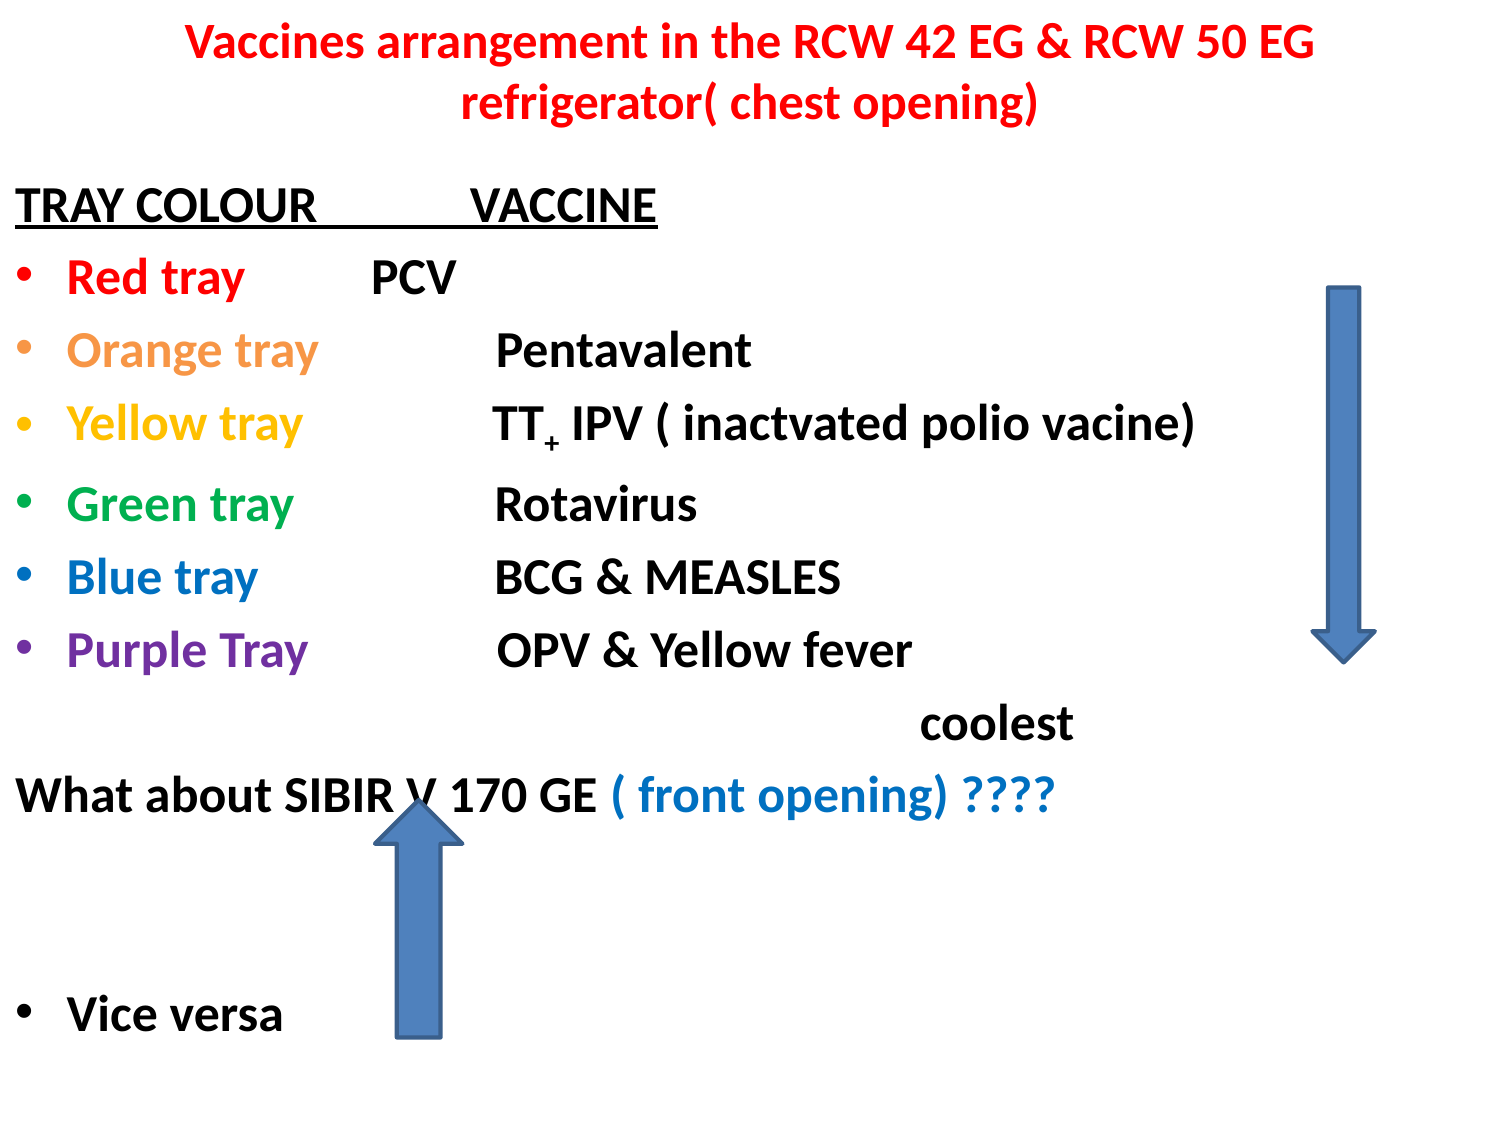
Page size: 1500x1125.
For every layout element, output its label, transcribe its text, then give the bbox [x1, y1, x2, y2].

text_box [1310, 285, 1377, 665]
text_box [373, 797, 465, 1040]
title Vaccines arrangement in the RCW 42 EG & RCW 50 EG refrigerator( chest opening) [0, 0, 1500, 138]
list TRAY COLOUR VACCINE Red tray PCV Orange tray Pentavalent Yellow tray TT+ IPV ( inactvated polio vacine) Green tray Rotavirus Blue tray BCG & MEASLES Purple Tray OPV & Yellow fever coolest What about SIBIR V 170 GE ( front opening) ???? Vice versa [0, 162, 1500, 1125]
